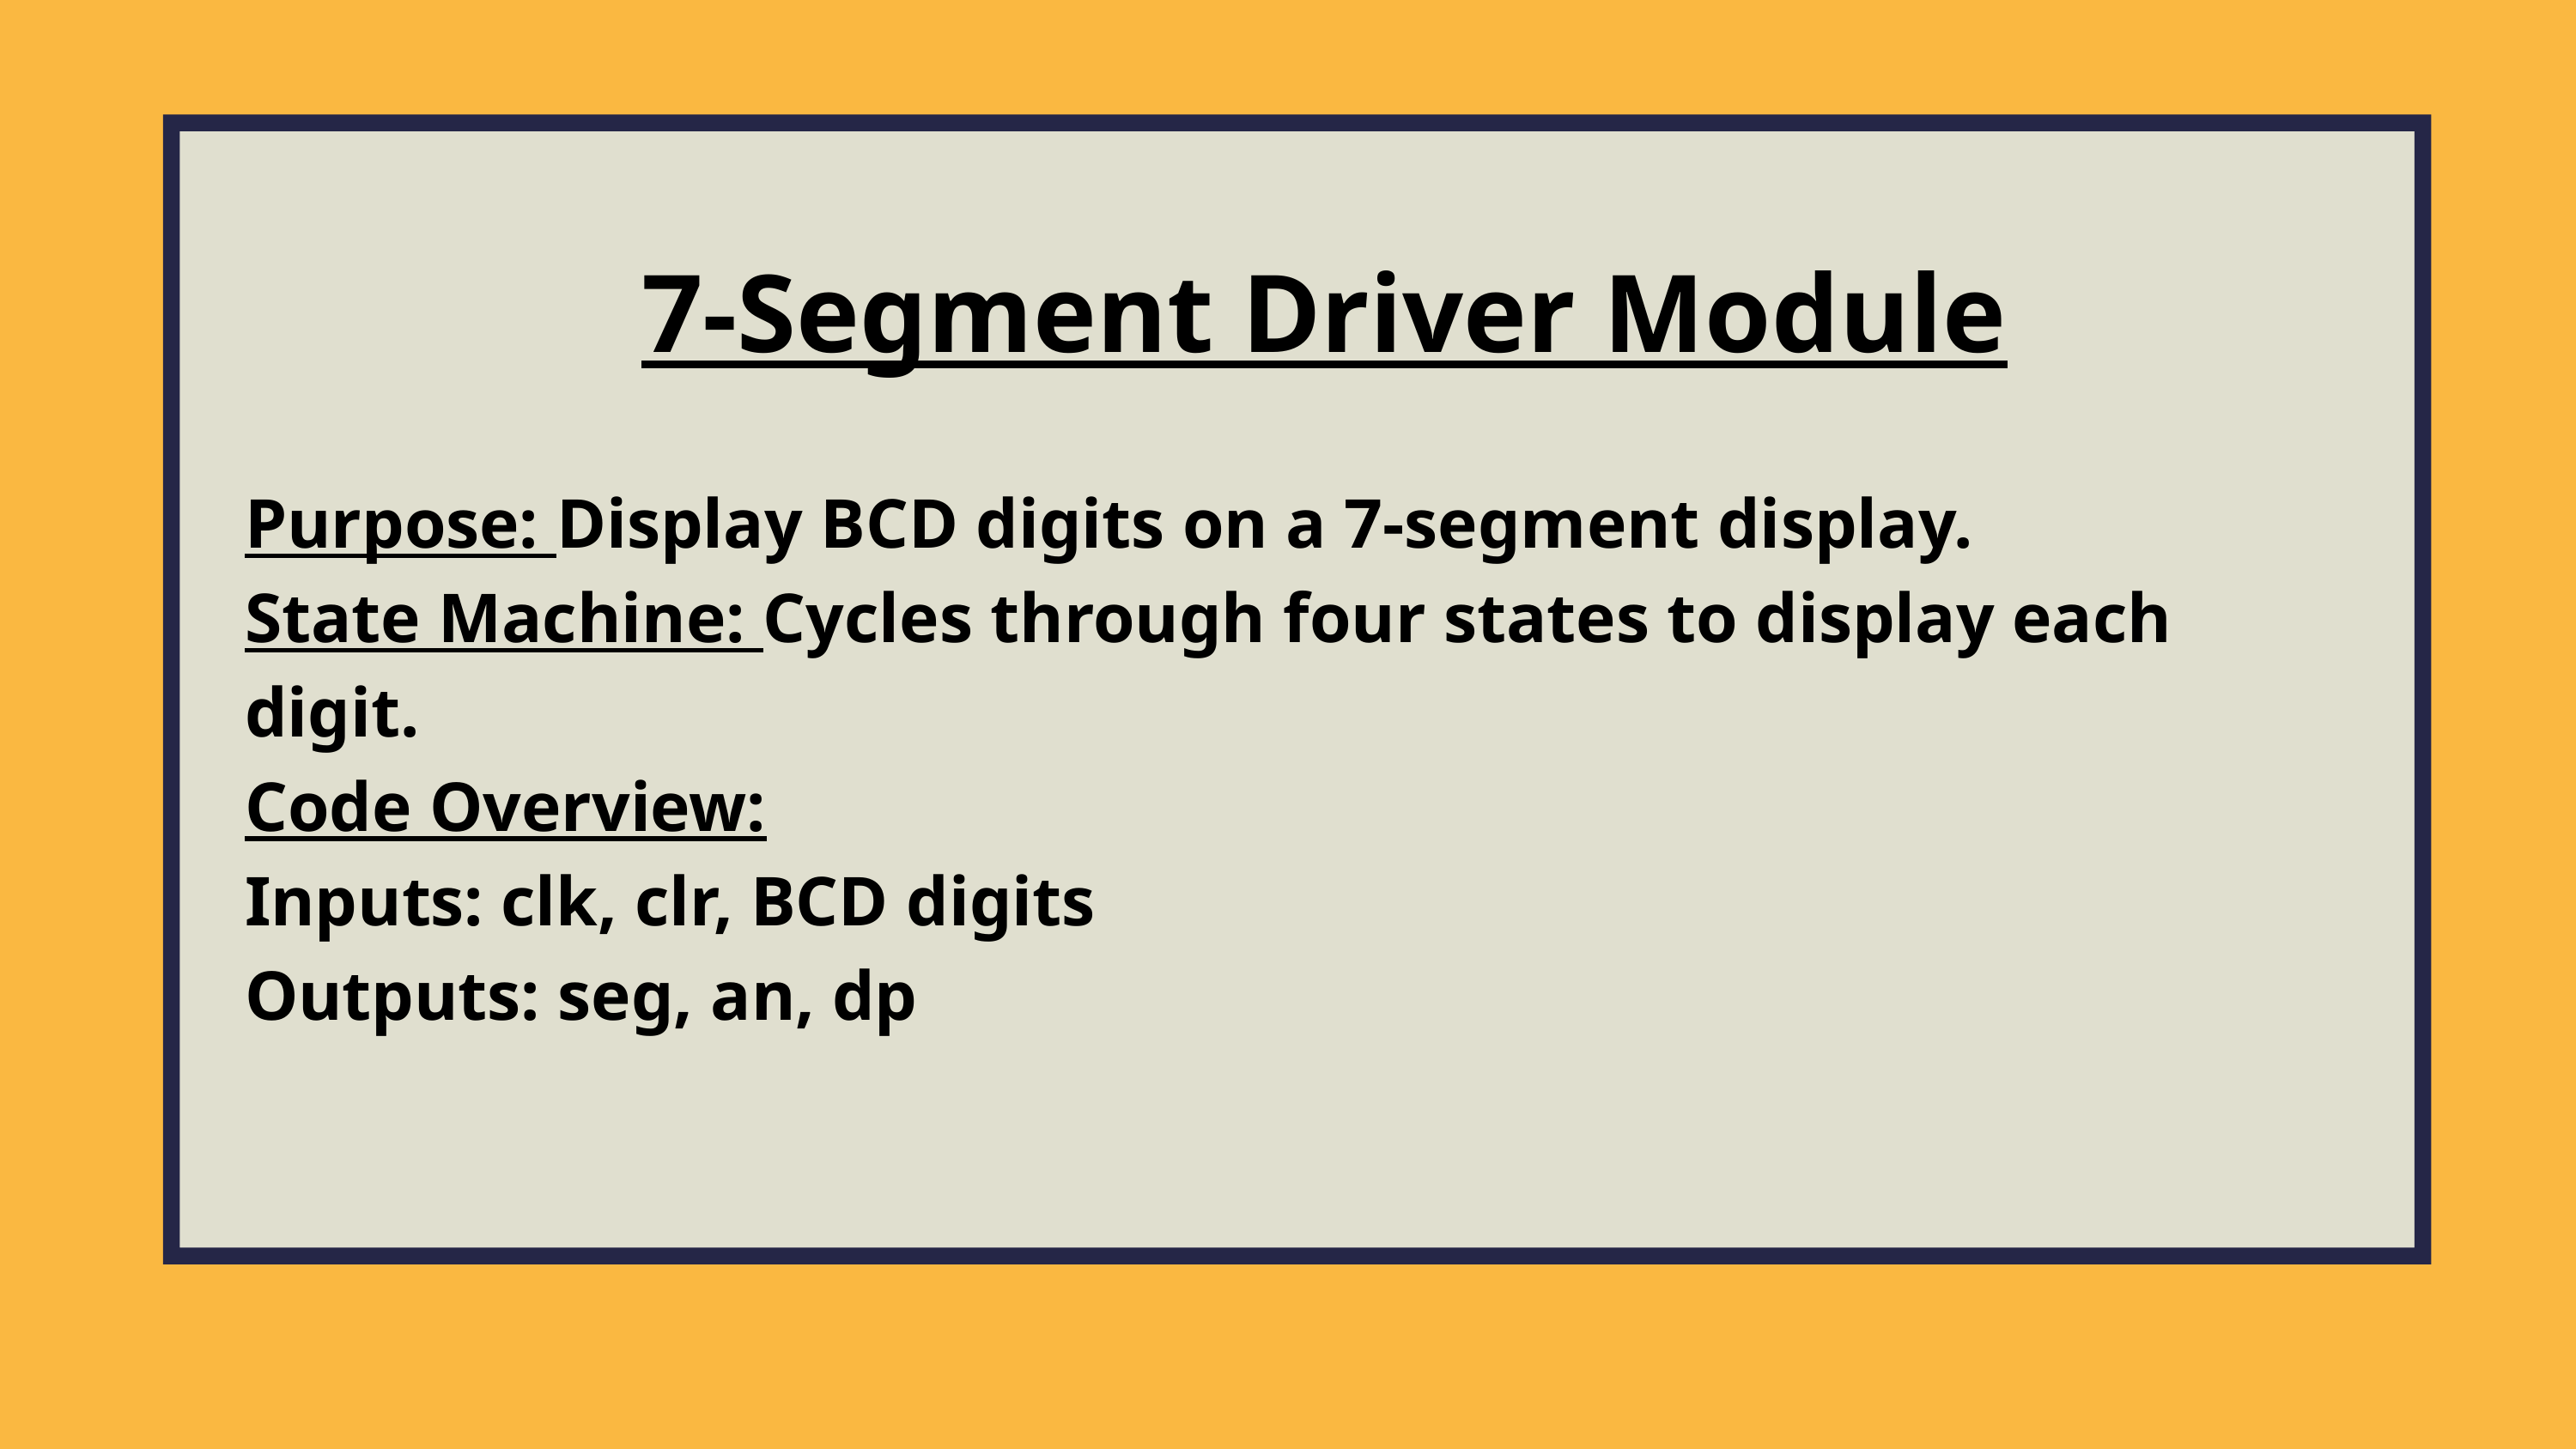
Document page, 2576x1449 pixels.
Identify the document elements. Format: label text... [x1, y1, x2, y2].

text_box 7-Segment Driver Module [217, 223, 716, 524]
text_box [721, 0, 1873, 1449]
text_box Purpose: Display BCD digits on a 7-segment display. State Machine: Cycles through four states to display each digit. Code Overview: Inputs: clk, clr, BCD digits Outputs: seg, an, dp [1876, 524, 2349, 1129]
text_box 7-Segment Driver Module [1876, 223, 2432, 524]
text_box Purpose: Display BCD digits on a 7-segment display. State Machine: Cycles through four states to display each digit. Code Overview: Inputs: clk, clr, BCD digits Outputs: seg, an, dp [245, 524, 716, 1129]
